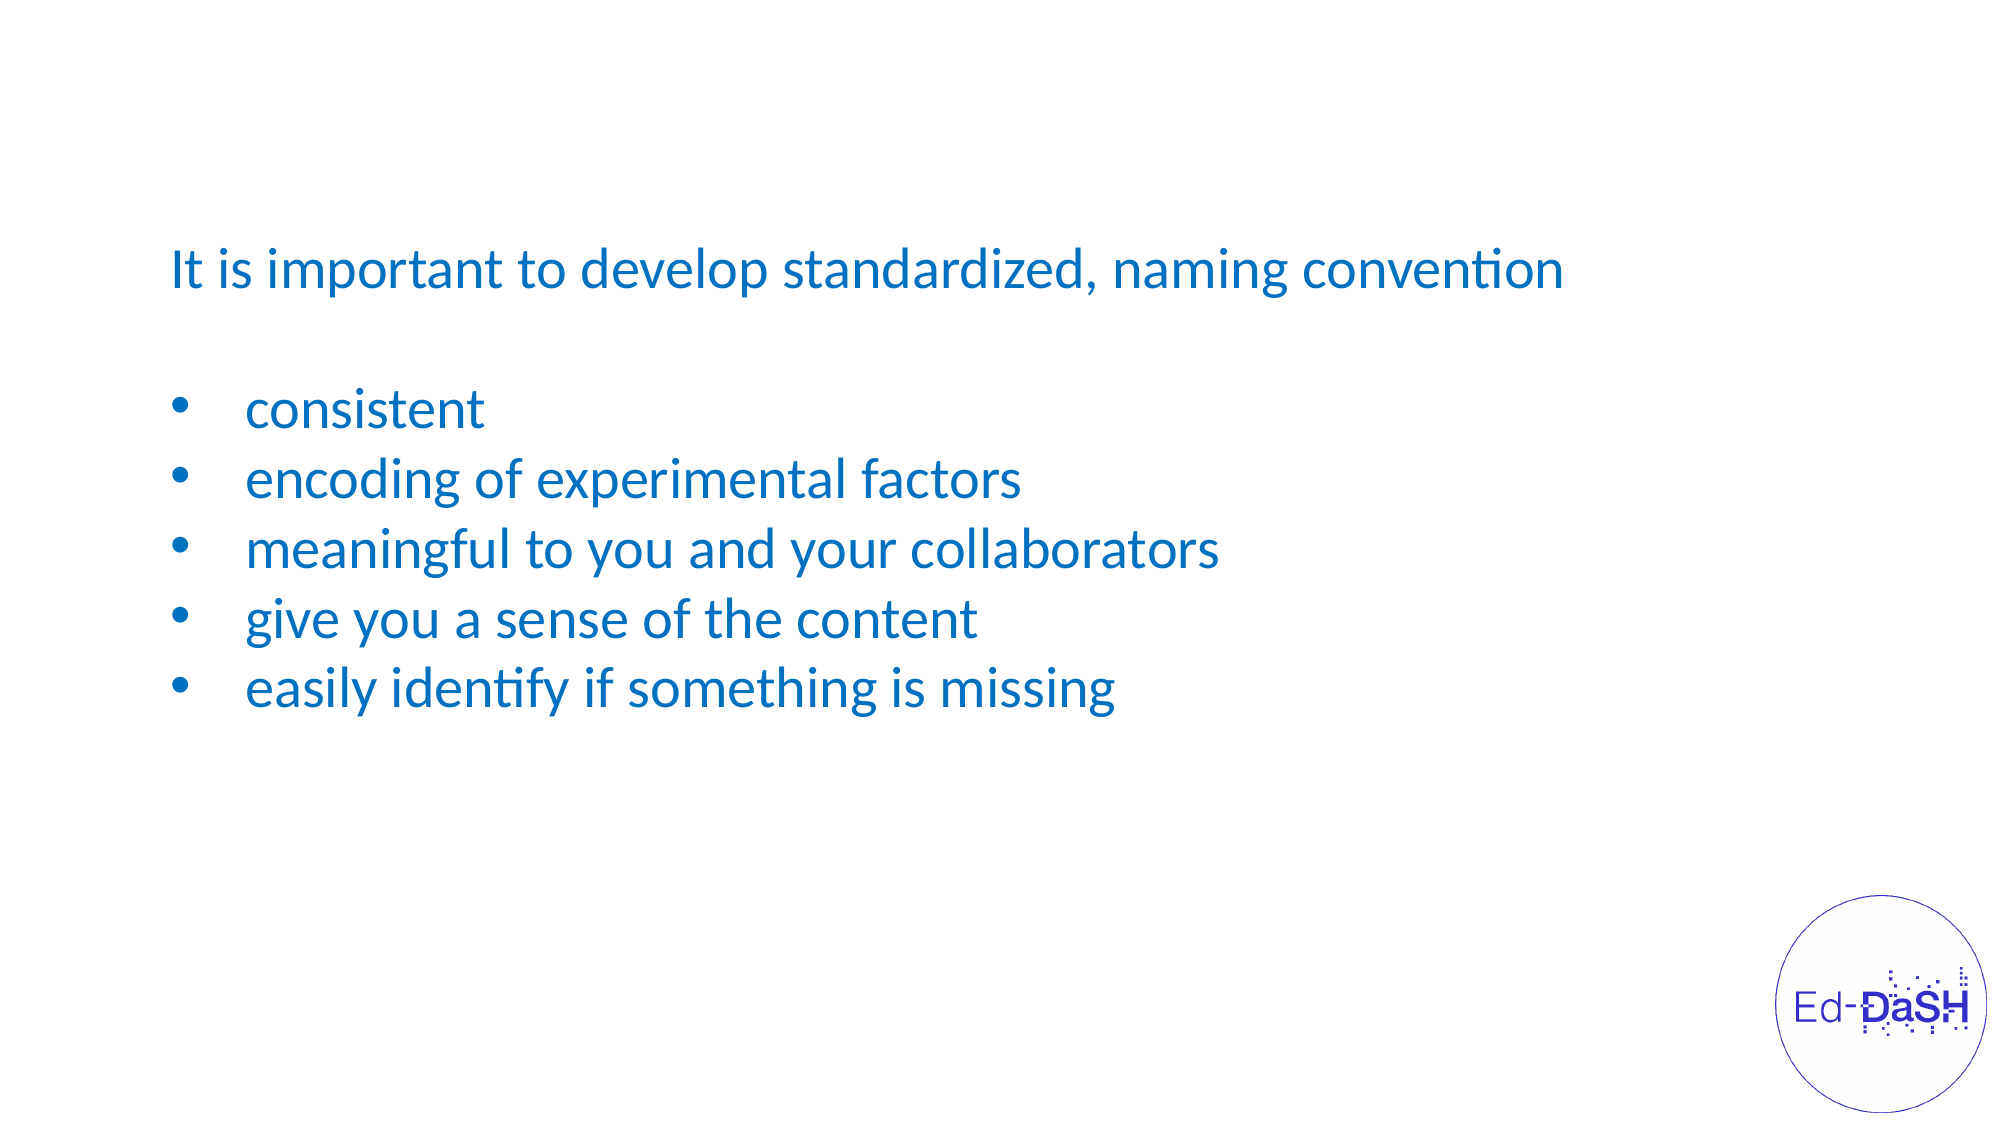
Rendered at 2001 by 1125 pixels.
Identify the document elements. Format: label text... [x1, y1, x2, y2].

picture [1774, 895, 1987, 1113]
text_box It is important to develop standardized, naming convention consistent encoding of experimental factors meaningful to you and your collaborators give you a sense of the content easily identify if something is missing [155, 222, 1646, 727]
